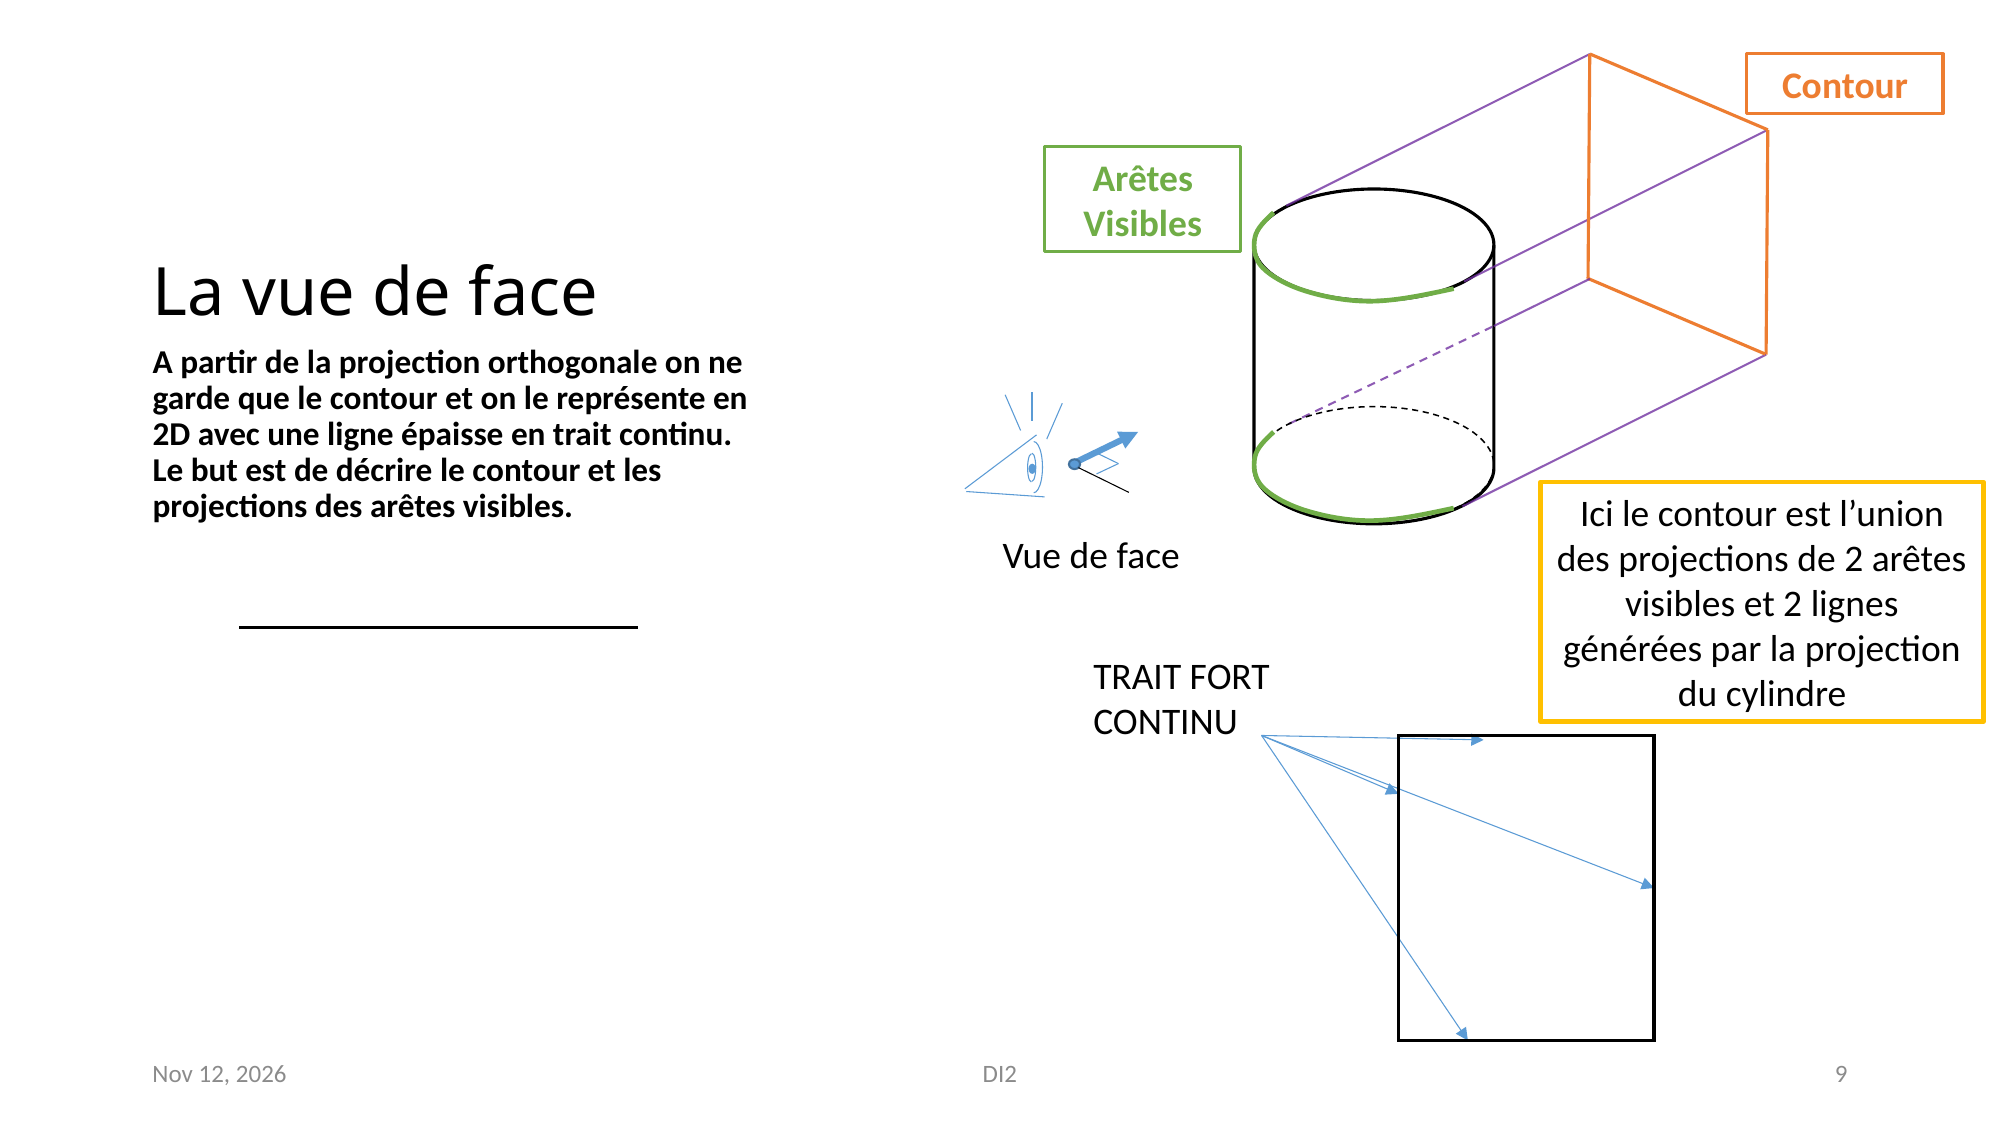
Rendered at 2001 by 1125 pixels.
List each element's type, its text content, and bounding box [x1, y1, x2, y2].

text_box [1096, 453, 1119, 463]
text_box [964, 392, 1063, 497]
slide_number Nov-18 [137, 1042, 588, 1103]
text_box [1261, 735, 1468, 1041]
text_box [1286, 53, 1588, 206]
text_box Arêtes Visibles [1044, 146, 1241, 252]
text_box TRAIT FORT CONTINU [1078, 644, 1354, 750]
text_box Vue de face [987, 523, 1220, 584]
text_box [1397, 889, 1655, 1042]
text_box [1253, 211, 1454, 303]
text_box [1590, 130, 1766, 278]
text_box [1464, 129, 1588, 282]
text_box [1067, 458, 1082, 471]
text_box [1493, 278, 1590, 326]
footer DI2 [662, 1042, 1338, 1103]
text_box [1289, 325, 1494, 424]
text_box [1253, 431, 1454, 522]
text_box [1275, 423, 1462, 512]
text_box Ici le contour est l’union des projections de 2 arêtes visibles et 2 lignes générées par la projection du cylindre [1540, 482, 1984, 722]
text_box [1462, 354, 1767, 507]
slide_number 9 [1412, 1042, 1863, 1103]
text_box Contour [1768, 53, 1944, 114]
list A partir de la projection orthogonale on ne garde que le contour et on le représente en 2D avec une ligne épaisse en trait continu. Le but est de décrire le contour et les projections des arêtes visibles. [137, 337, 783, 963]
text_box [1252, 206, 1493, 464]
text_box [1279, 501, 1449, 525]
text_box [1078, 467, 1129, 493]
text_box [1590, 53, 1768, 130]
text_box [1072, 431, 1139, 464]
title La vue de face [137, 75, 783, 337]
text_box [1096, 463, 1119, 467]
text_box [1587, 278, 1766, 355]
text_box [1468, 735, 1655, 889]
